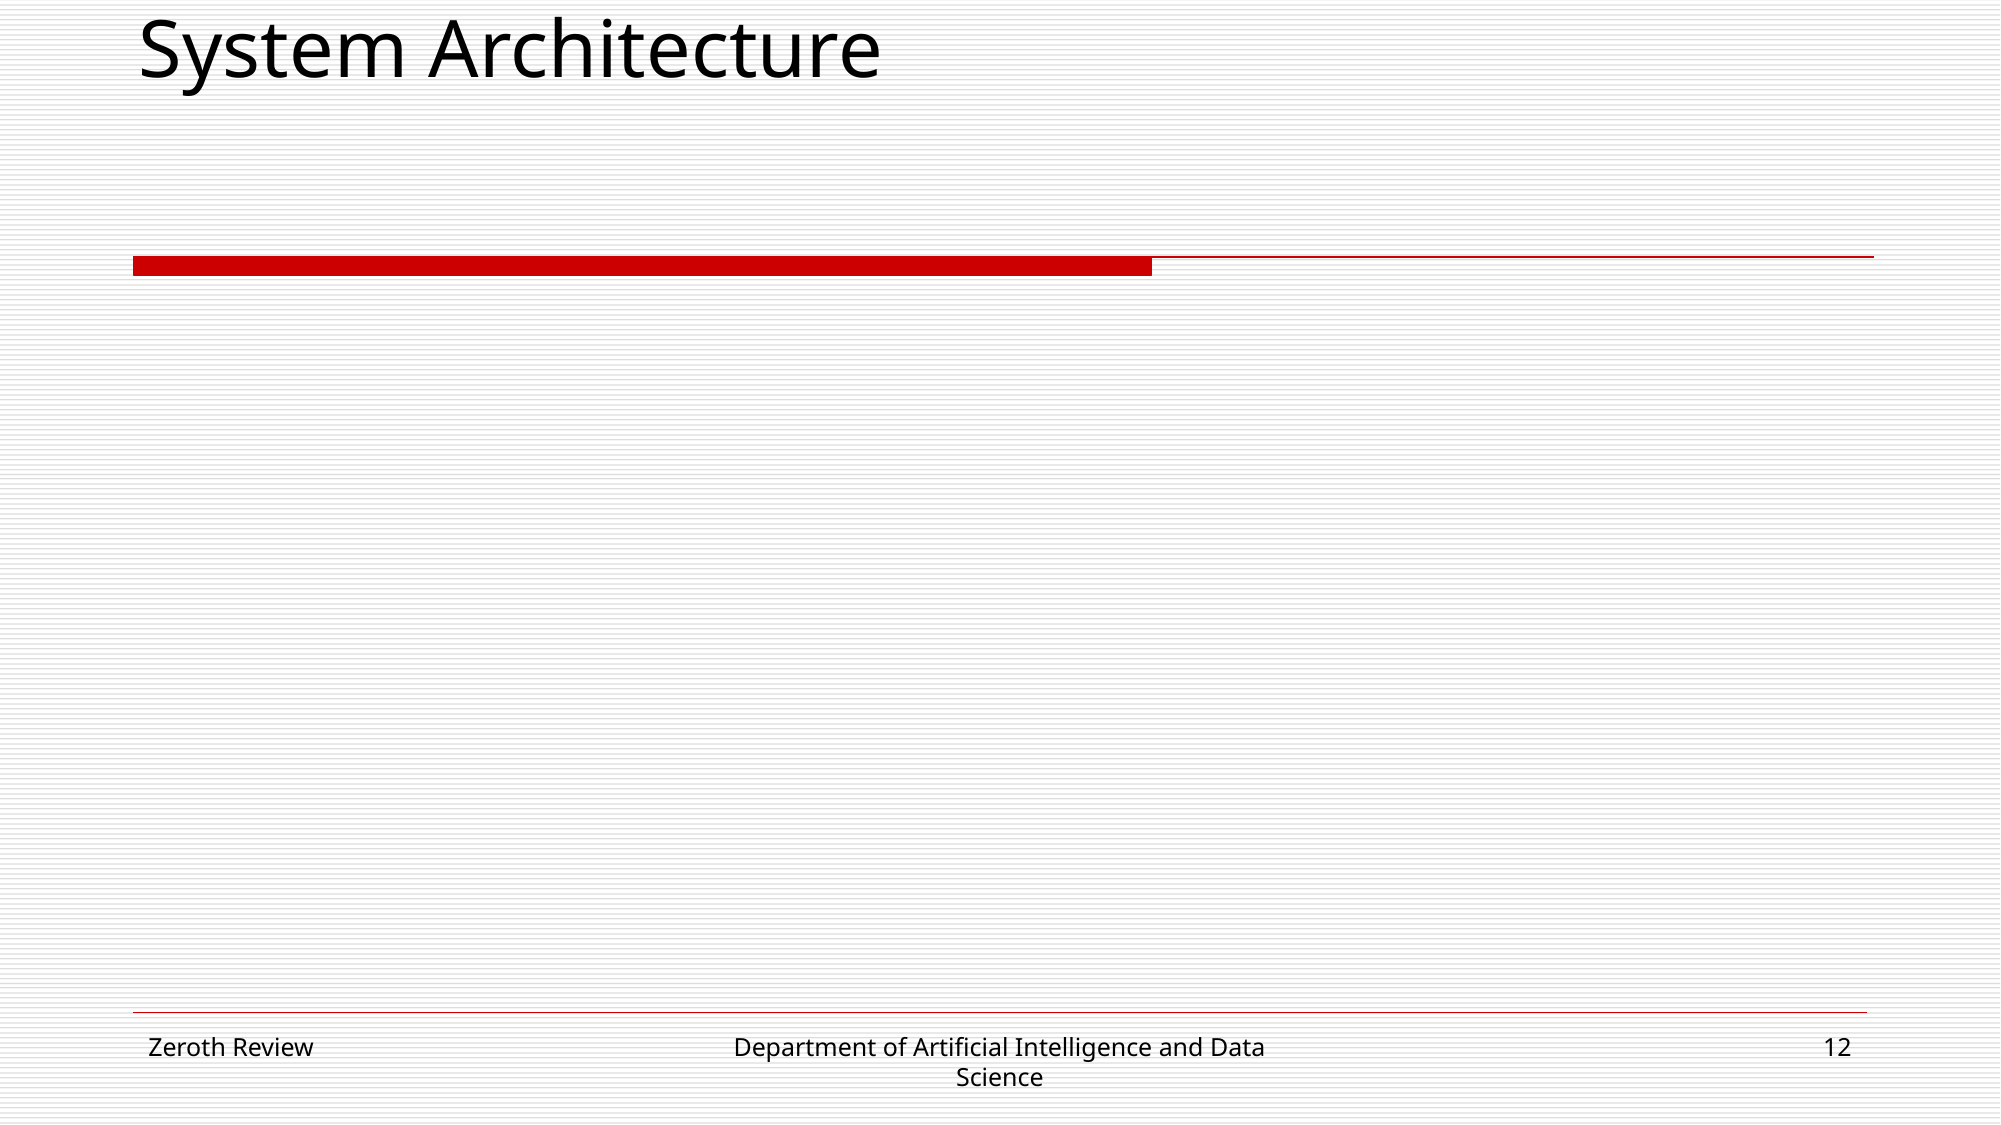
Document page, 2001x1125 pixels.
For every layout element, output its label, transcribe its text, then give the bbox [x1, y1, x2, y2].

slide_number ‹#› [1433, 1024, 1867, 1103]
slide_number Zeroth Review [133, 1024, 567, 1103]
title System Architecture [123, 0, 1874, 101]
picture [0, 0, 2001, 1125]
footer Department of Artificial Intelligence and Data Science [683, 1024, 1317, 1103]
